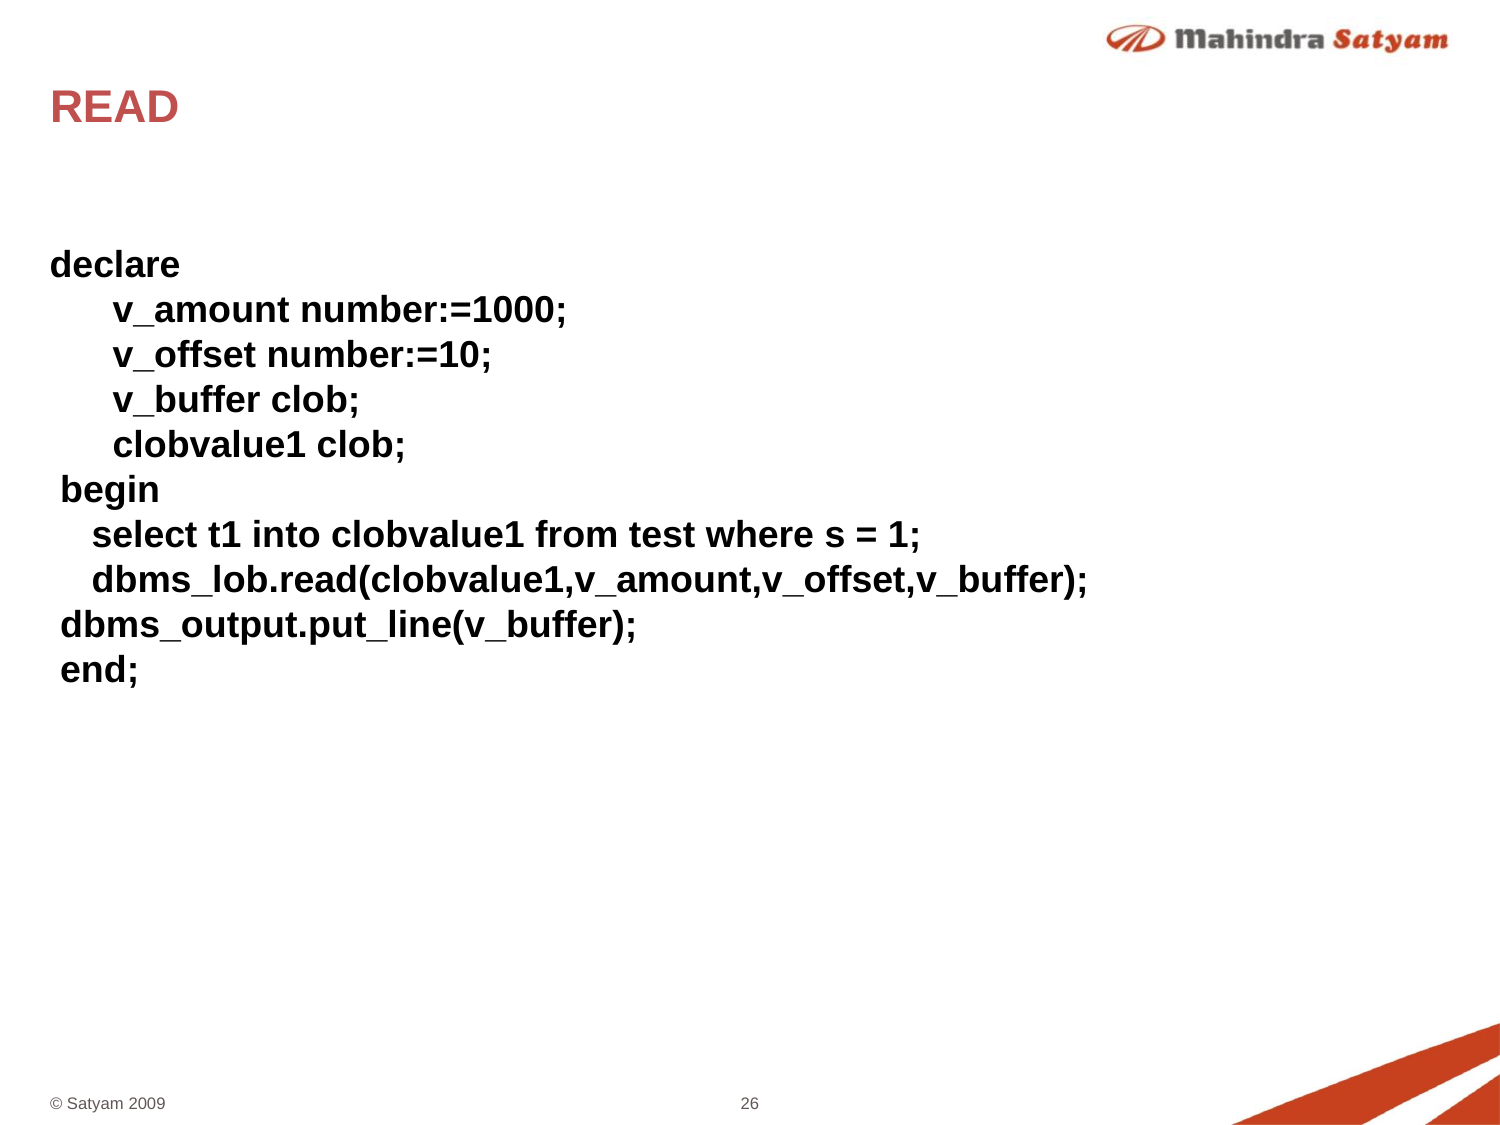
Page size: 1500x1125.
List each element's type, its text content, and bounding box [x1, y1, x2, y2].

picture [1102, 17, 1453, 67]
list declare v_amount number:=1000; v_offset number:=10; v_buffer clob; clobvalue1 clob; begin select t1 into clobvalue1 from test where s = 1; dbms_lob.read(clobvalue1,v_amount,v_offset,v_buffer); dbms_output.put_line(v_buffer); end; [49, 240, 1452, 741]
title READ [49, 76, 1452, 133]
picture [1209, 1014, 1500, 1125]
